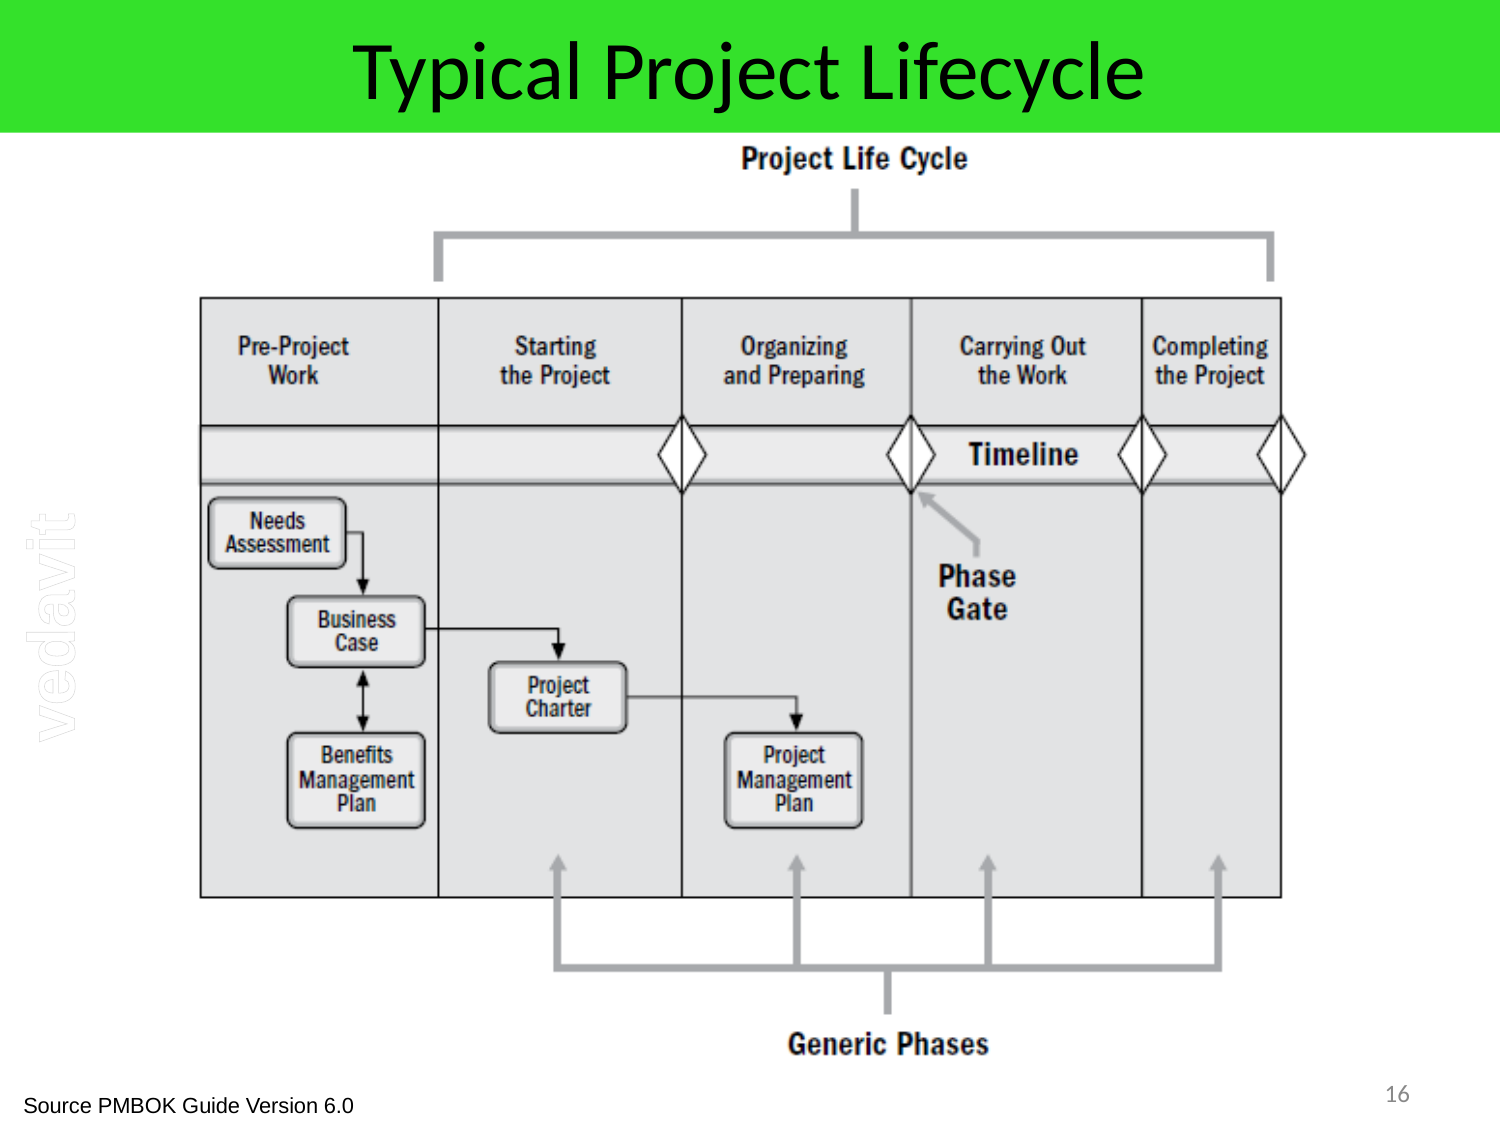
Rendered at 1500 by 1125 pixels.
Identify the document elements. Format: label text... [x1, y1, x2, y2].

picture [177, 137, 1323, 1069]
title Typical Project Lifecycle [0, 0, 1500, 133]
slide_number 16 [1074, 1062, 1425, 1123]
text_box Source PMBOK Guide Version 6.0 [8, 1084, 488, 1125]
